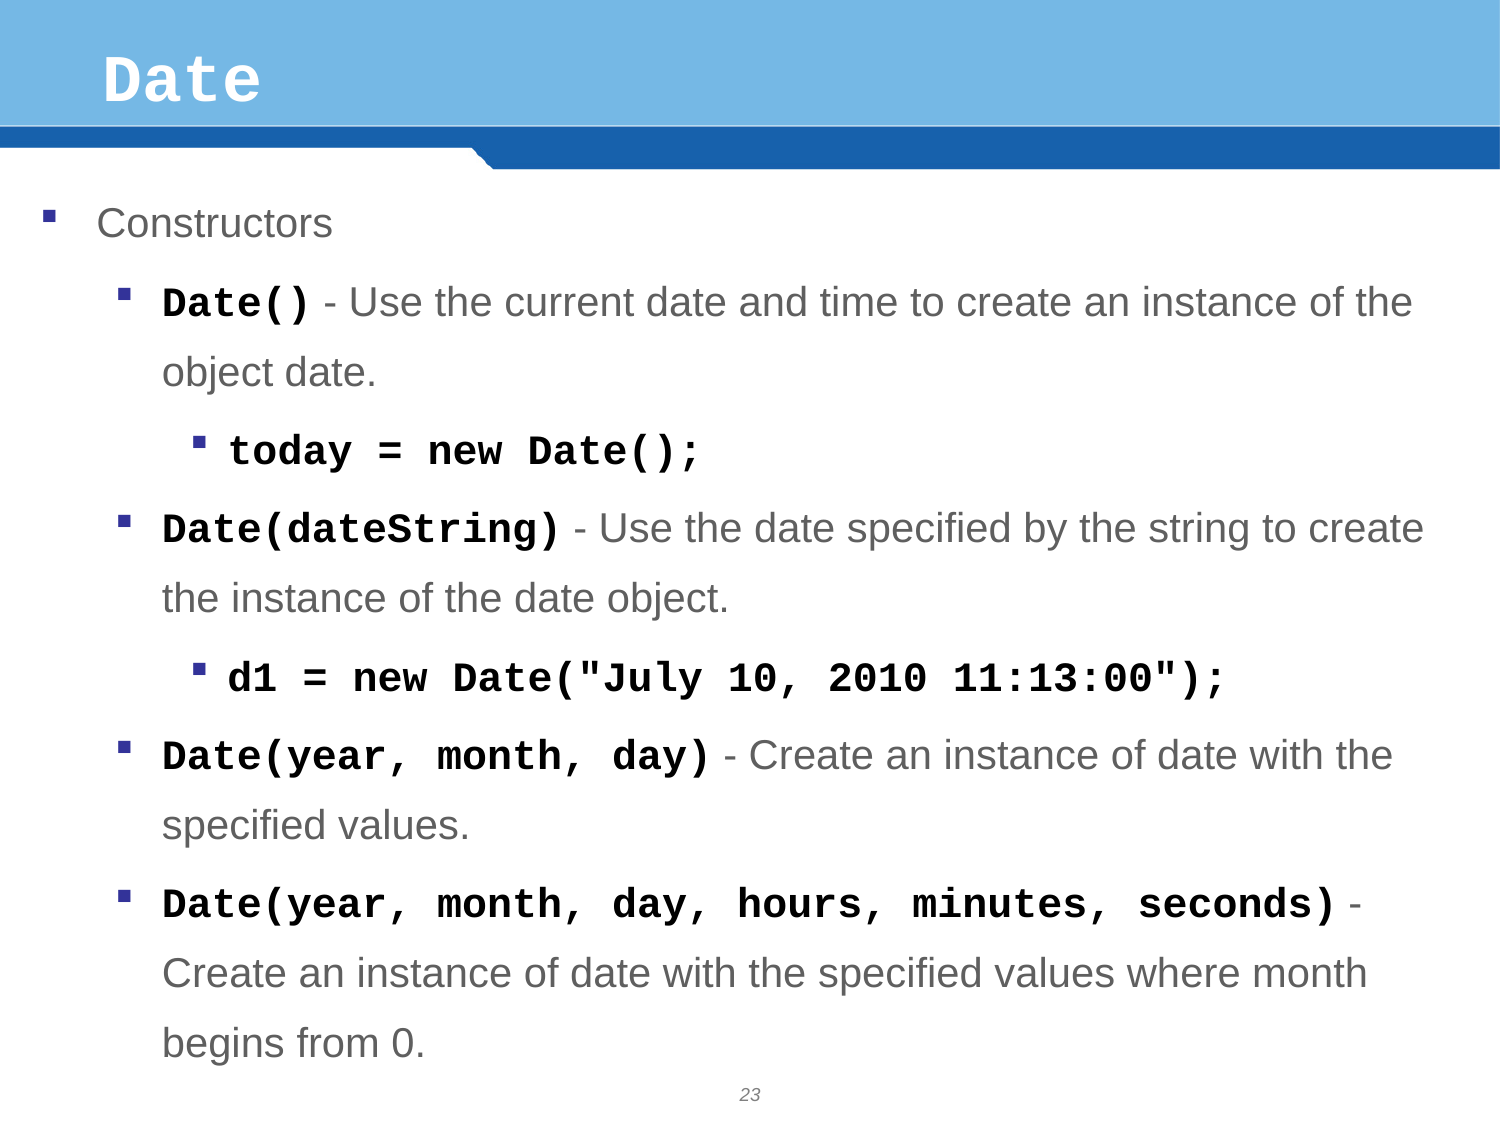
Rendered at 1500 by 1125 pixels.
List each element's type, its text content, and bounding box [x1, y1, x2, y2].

list Constructors Date() - Use the current date and time to create an instance of the object date. today = new Date(); Date(dateString) - Use the date specified by the string to create the instance of the date object. d1 = new Date("July 10, 2010 11:13:00"); Date(year, month, day) - Create an instance of date with the specified values. Date(year, month, day, hours, minutes, seconds) - Create an instance of date with the specified values where month begins from 0. [24, 168, 1443, 1000]
title Date [87, 0, 1438, 149]
picture [0, 0, 1500, 188]
slide_number 23 [574, 1074, 926, 1115]
